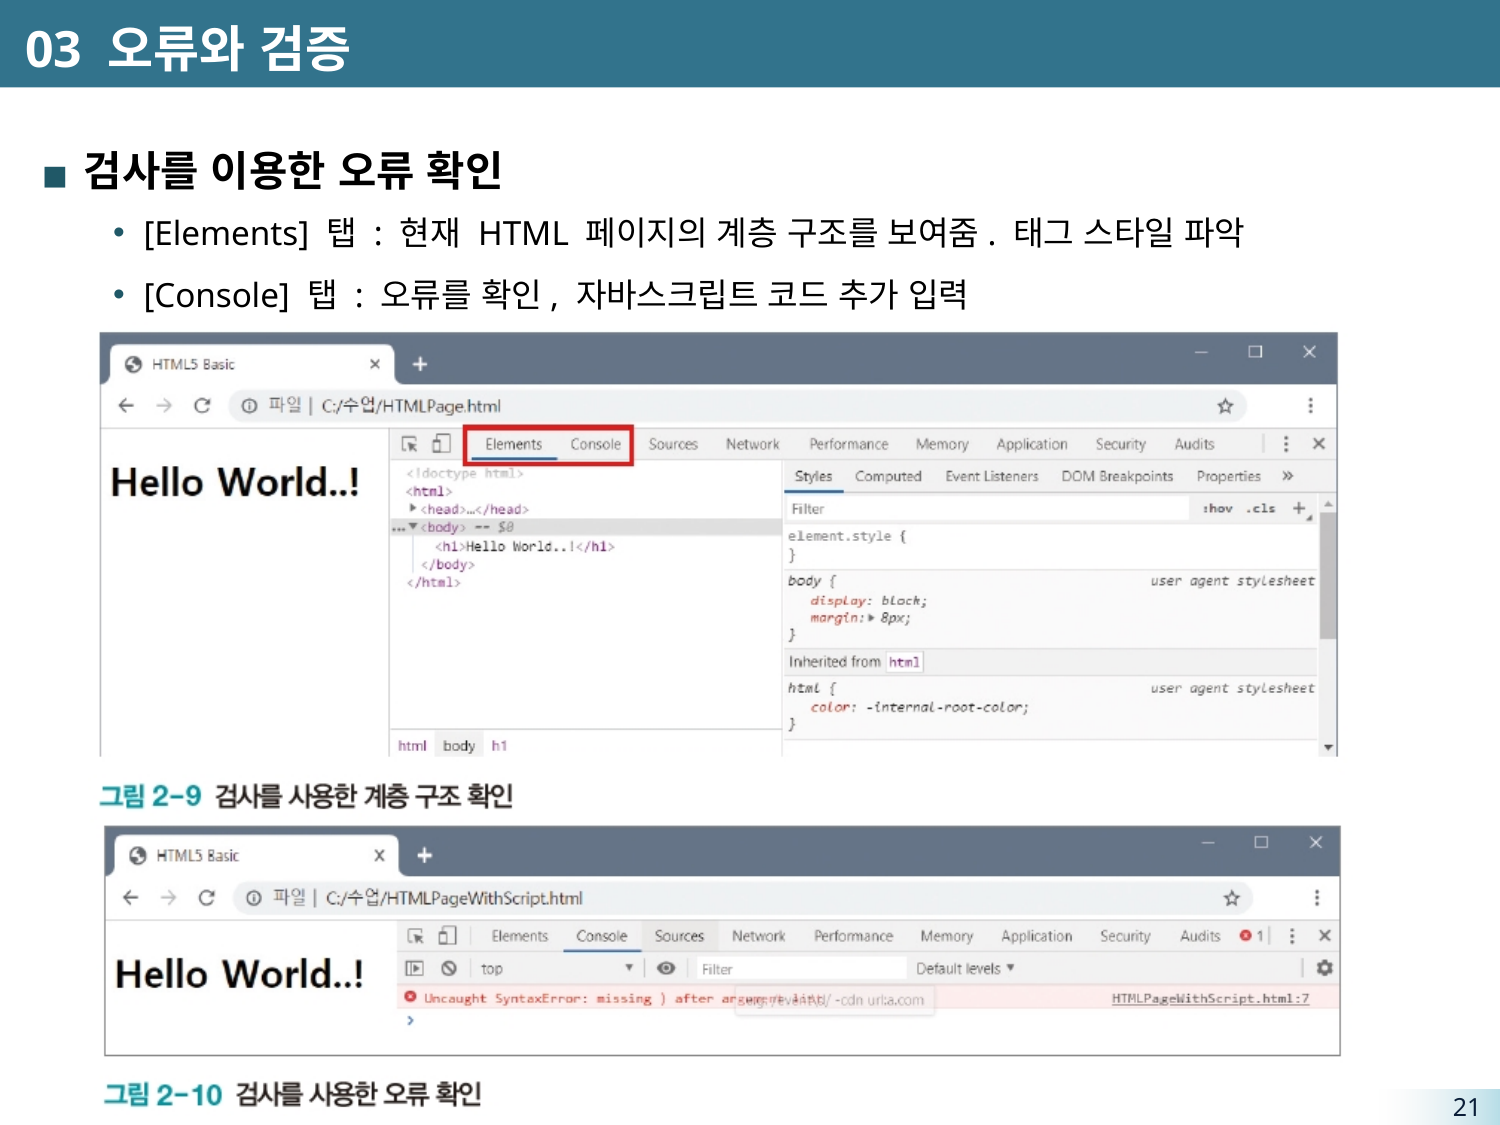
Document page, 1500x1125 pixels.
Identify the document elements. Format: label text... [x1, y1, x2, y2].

title 03 오류와 검증 [10, 8, 1288, 87]
list 검사를 이용한 오류 확인 [Elements] 탭 : 현재 HTML 페이지의 계층 구조를 보여줌. 태그 스타일 파악 [Console] 탭 : 오류를 확인, 자바스크립트 코드 추가 입력 [10, 126, 1481, 1057]
picture [88, 321, 1353, 1117]
